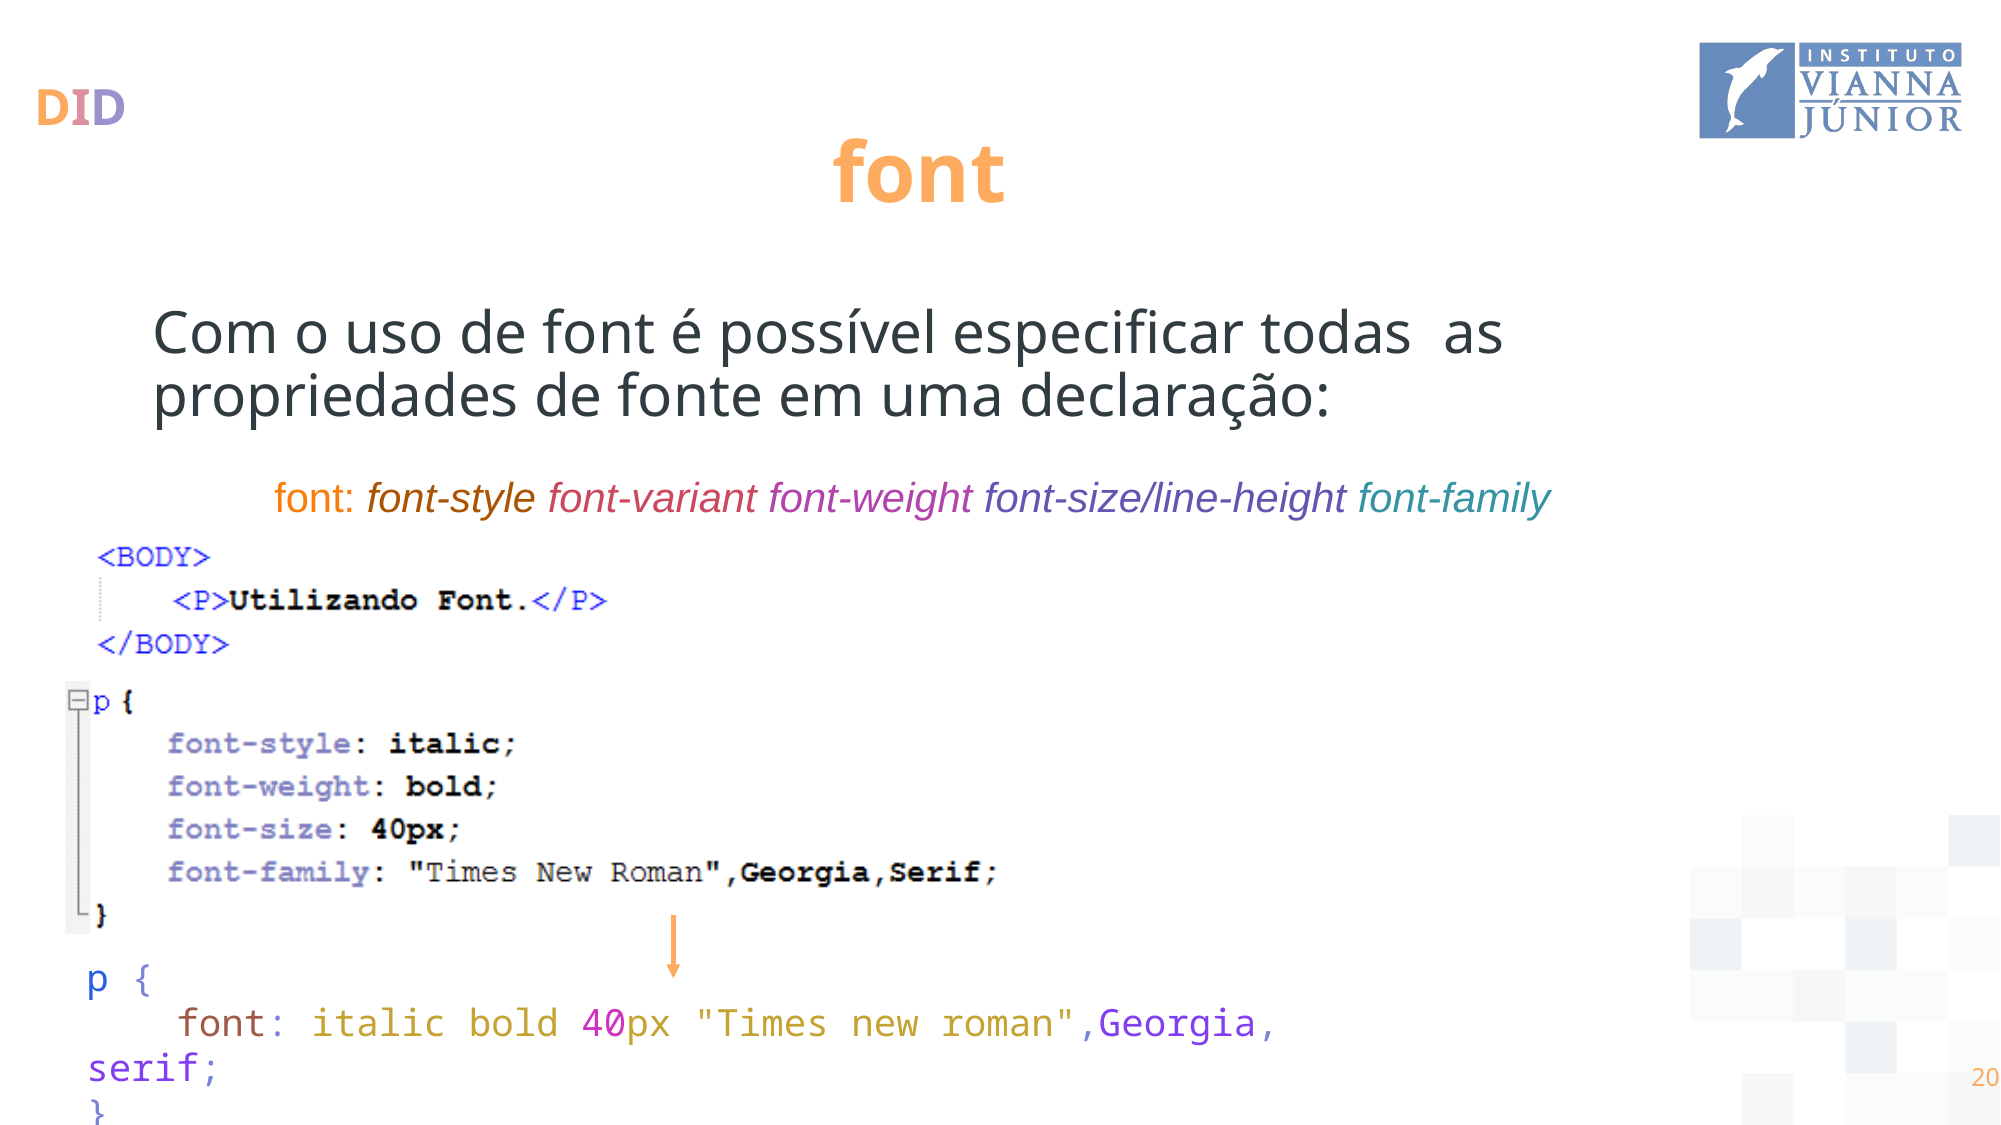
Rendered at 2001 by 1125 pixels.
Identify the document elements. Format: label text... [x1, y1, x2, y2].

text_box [65, 540, 1001, 934]
picture [1695, 38, 1966, 143]
text_box font: font-style font-variant font-weight font-size/line-height font-family [198, 468, 1639, 521]
list Com o uso de font é possível especificar todas as propriedades de fonte em uma declaração: [137, 295, 1863, 1062]
slide_number ‹#› [1550, 746, 2000, 1125]
title font [137, 73, 1700, 264]
text_box p { font: italic bold 40px "Times new roman",Georgia, serif; } [71, 946, 1420, 1125]
